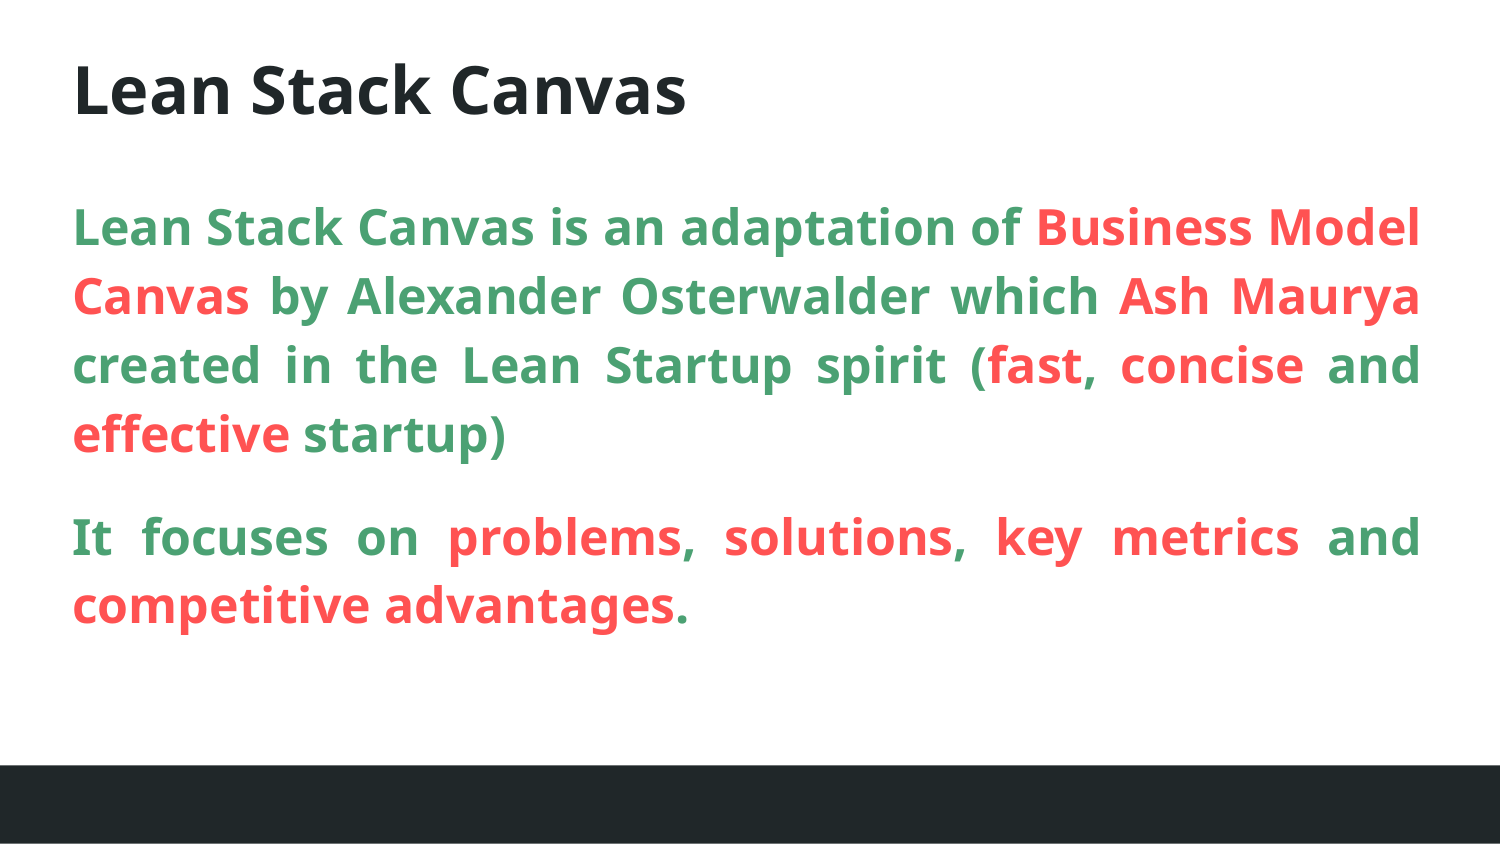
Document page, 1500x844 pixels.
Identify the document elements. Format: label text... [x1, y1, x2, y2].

list Lean Stack Canvas is an adaptation of Business Model Canvas by Alexander Osterwalder which Ash Maurya created in the Lean Startup spirit (fast, concise and effective startup) It focuses on problems, solutions, key metrics and competitive advantages. [57, 171, 1438, 735]
title Lean Stack Canvas [57, 34, 1273, 144]
